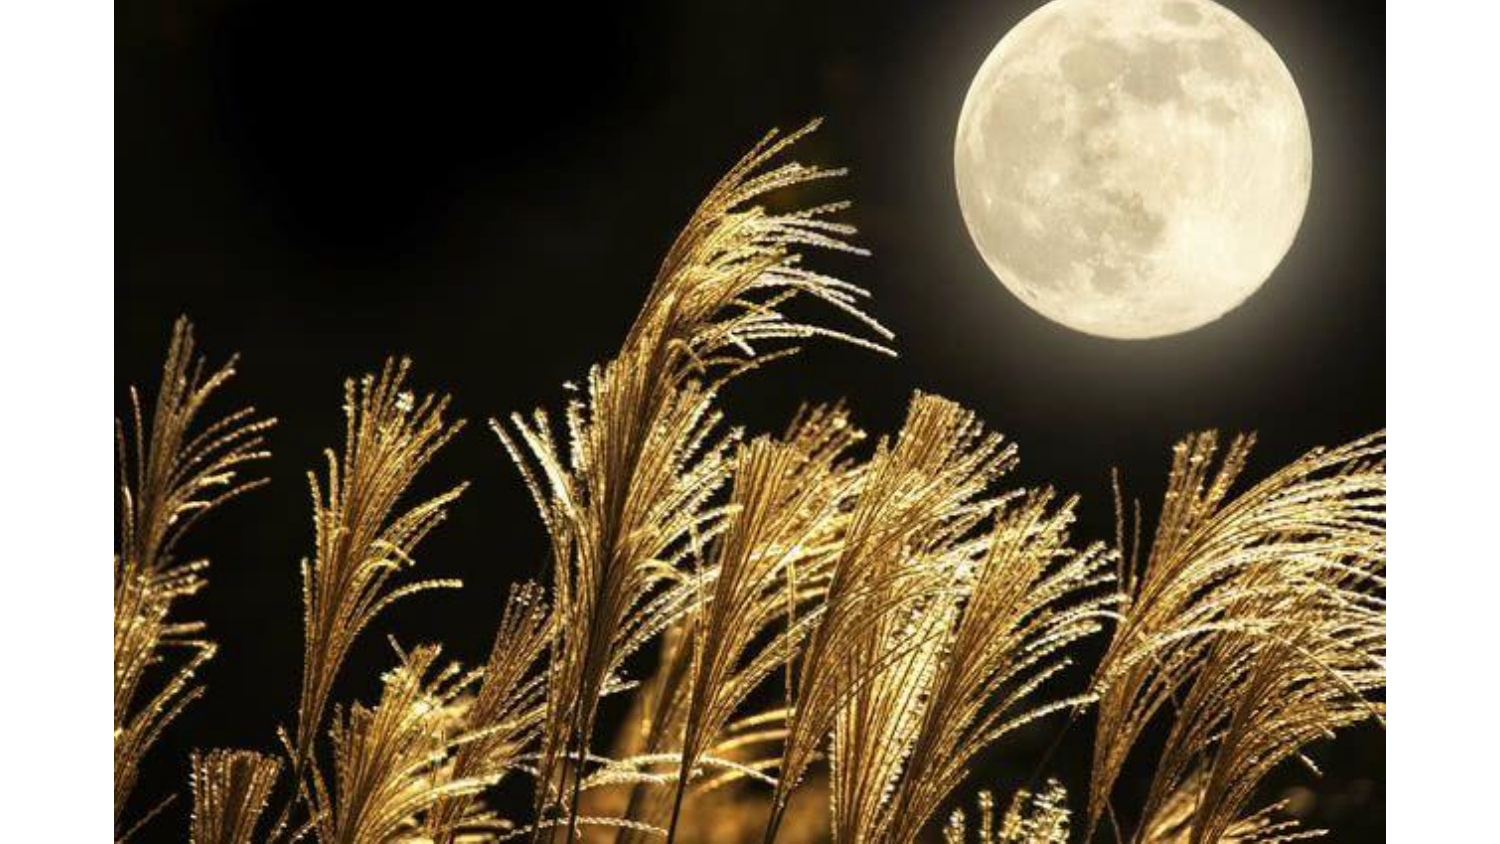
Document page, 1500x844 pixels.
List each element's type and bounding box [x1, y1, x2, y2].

picture [114, 0, 1386, 844]
